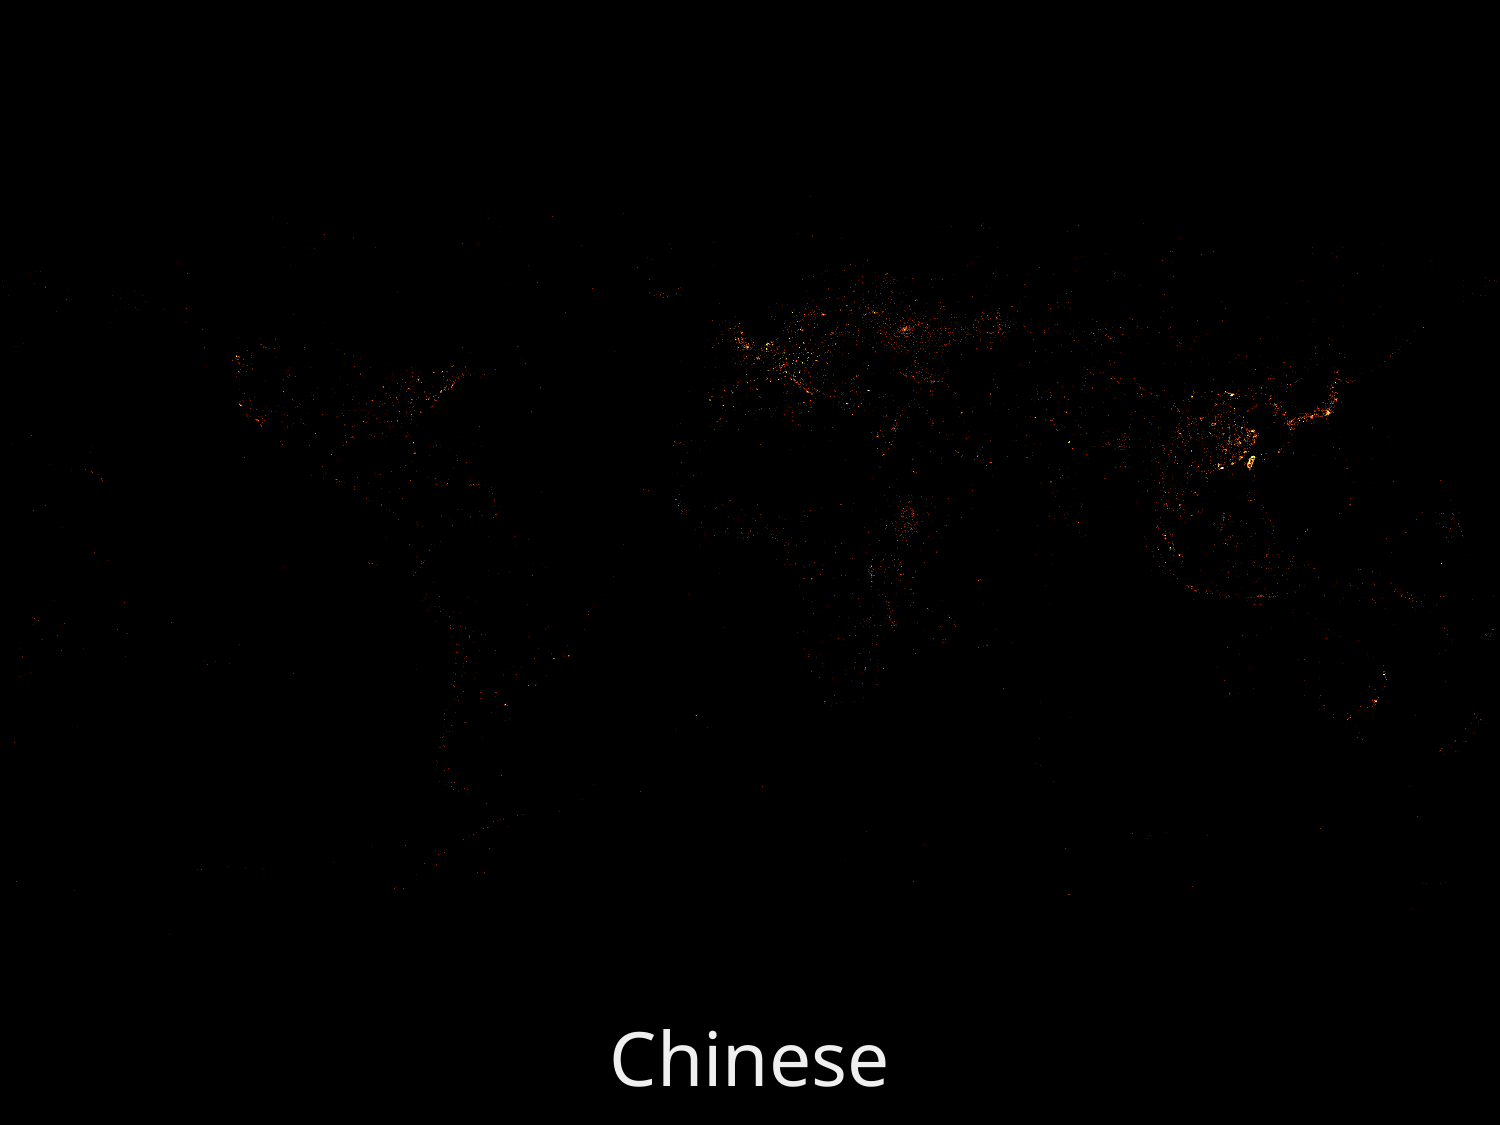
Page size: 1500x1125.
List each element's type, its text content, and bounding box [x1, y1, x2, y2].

picture [0, 187, 1500, 938]
text_box Chinese [405, 996, 1095, 1108]
